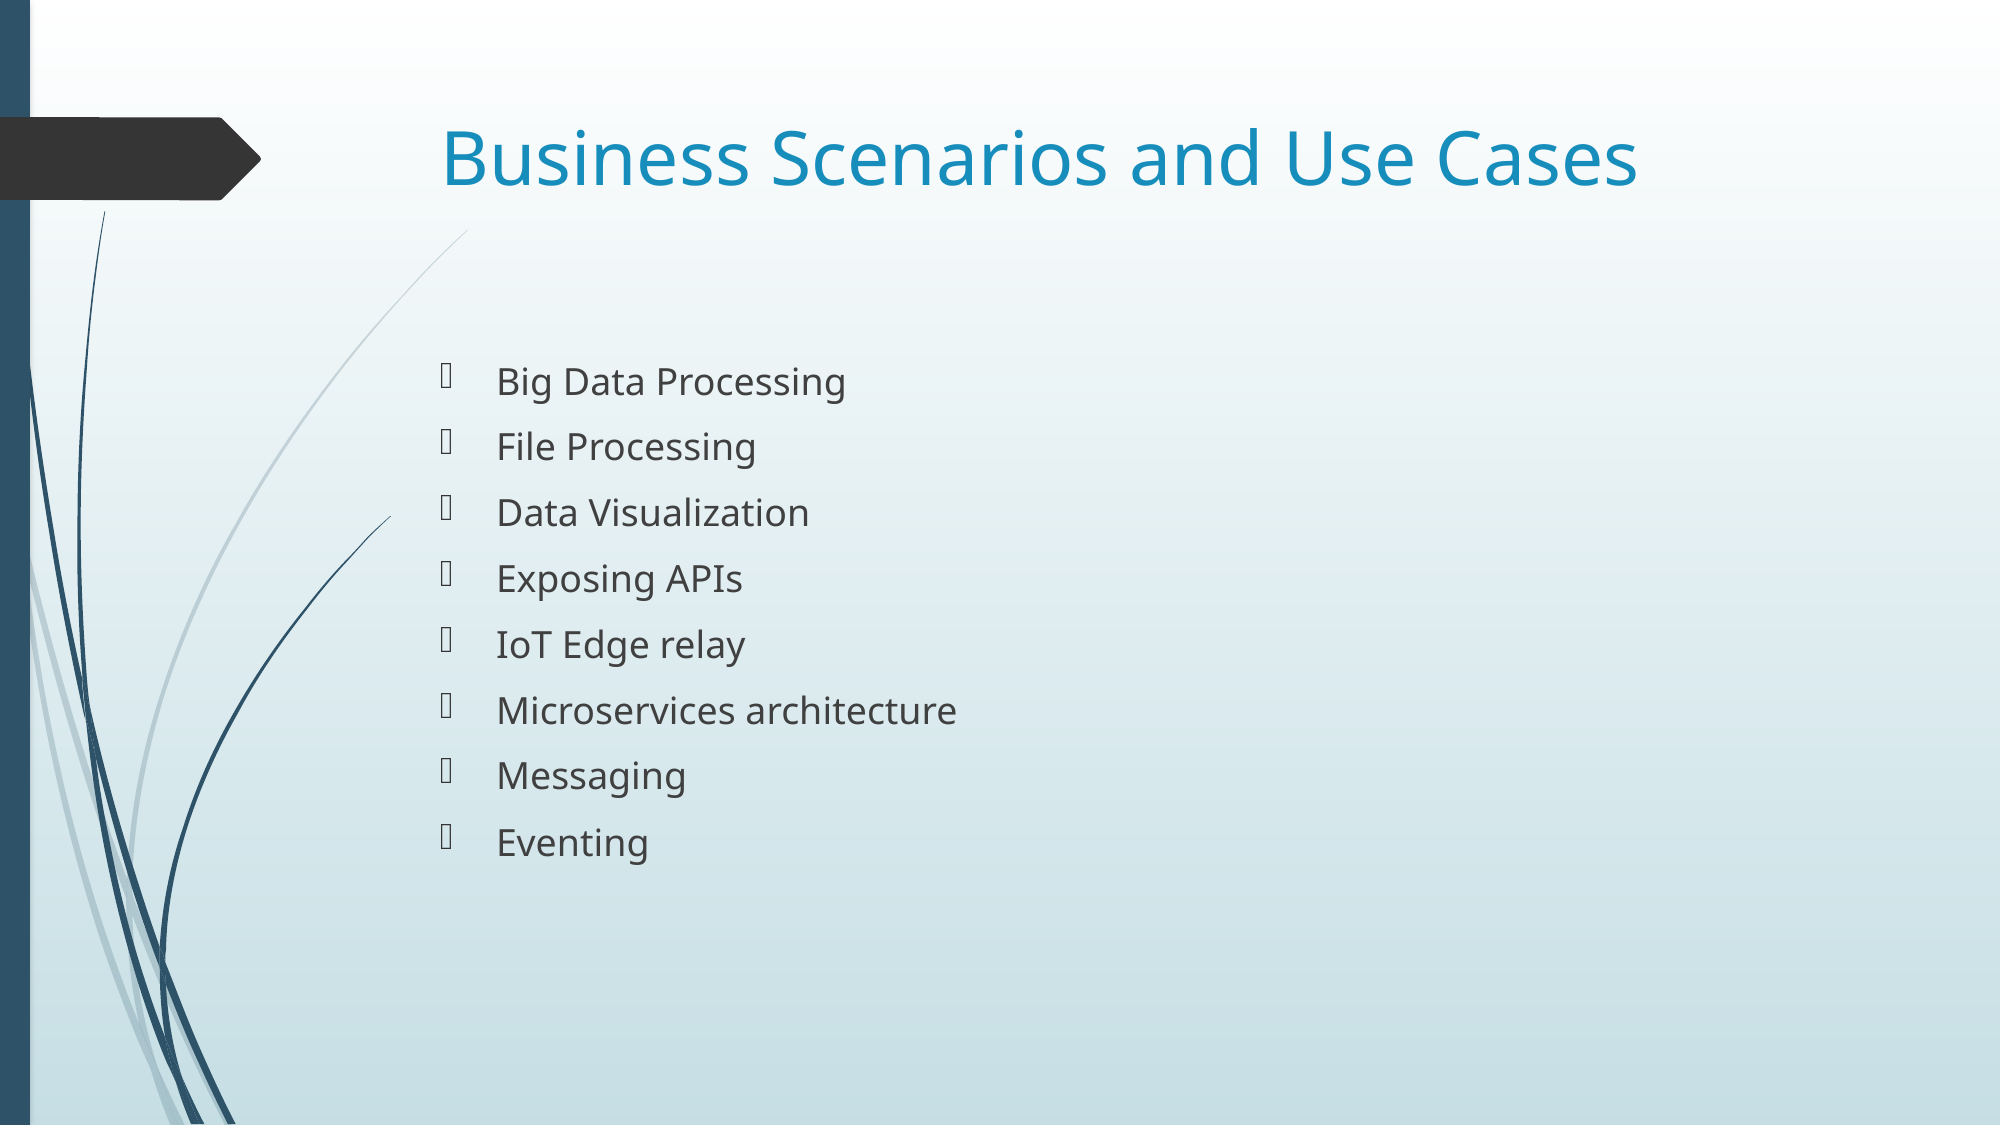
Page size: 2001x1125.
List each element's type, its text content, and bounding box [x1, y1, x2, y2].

title Business Scenarios and Use Cases [425, 102, 1888, 313]
list Big Data Processing File Processing Data Visualization Exposing APIs IoT Edge relay Microservices architecture Messaging Eventing [424, 350, 1888, 970]
